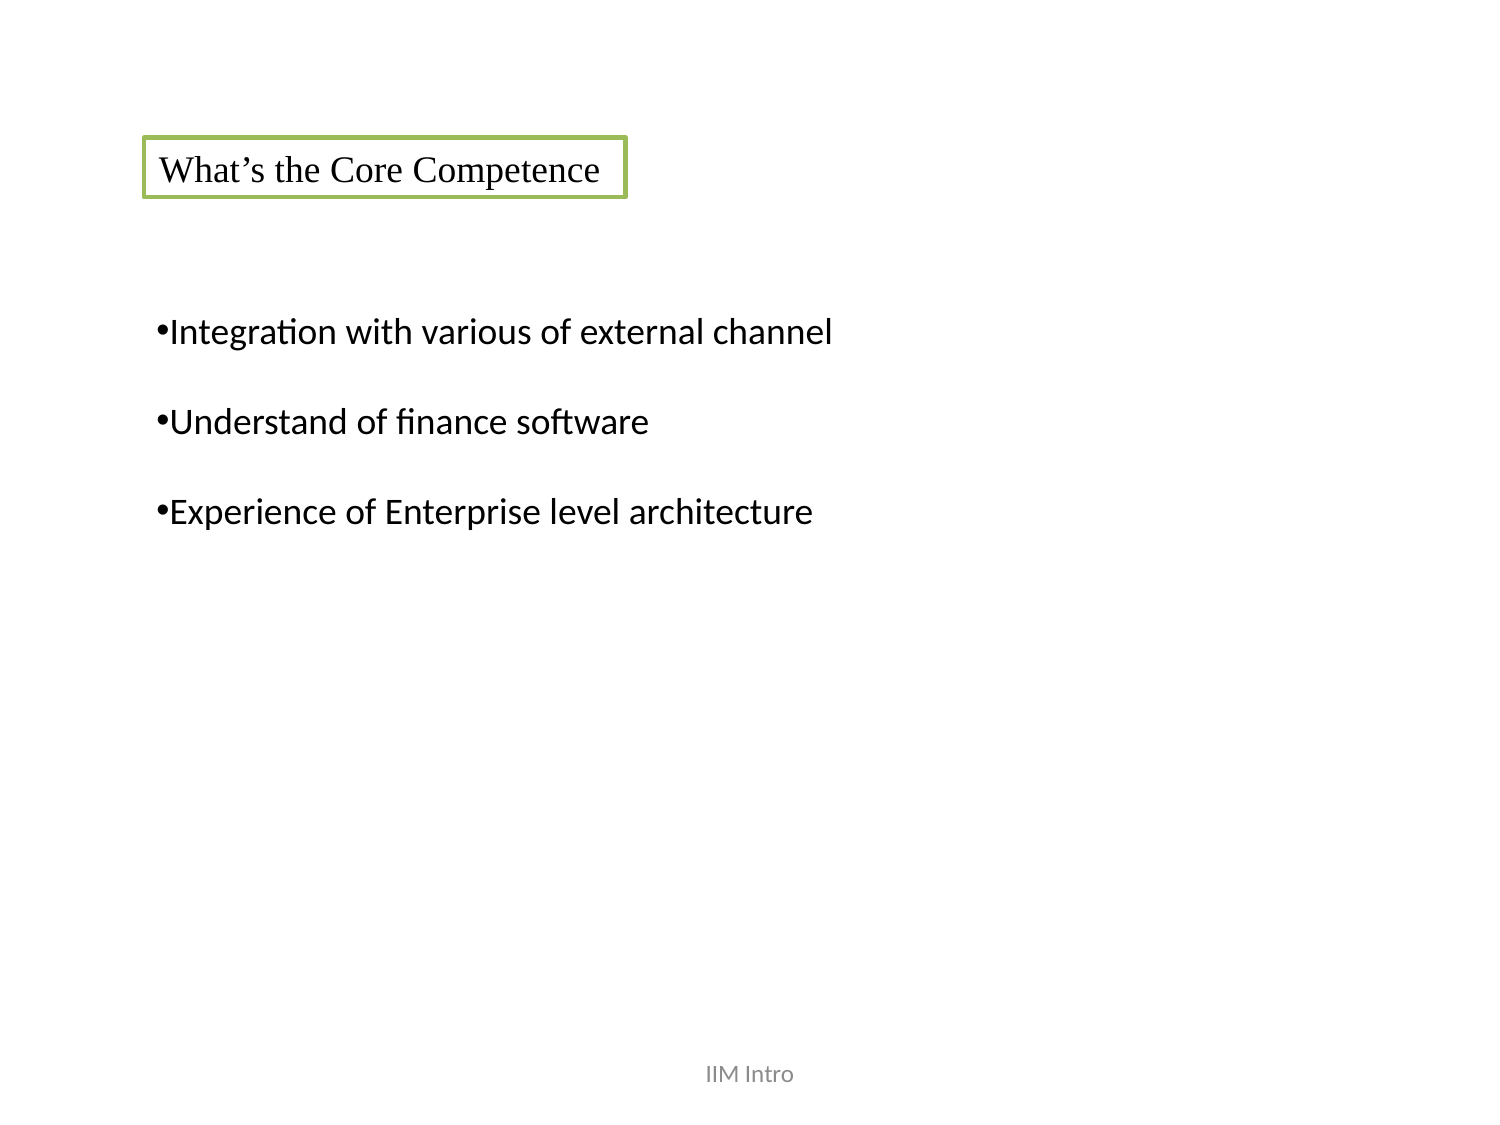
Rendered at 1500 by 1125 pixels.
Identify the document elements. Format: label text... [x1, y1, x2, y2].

text_box What’s the Core Competence [142, 135, 628, 199]
footer IIM Intro [512, 1042, 988, 1103]
text_box Integration with various of external channel Understand of finance software Experience of Enterprise level architecture [141, 299, 849, 540]
